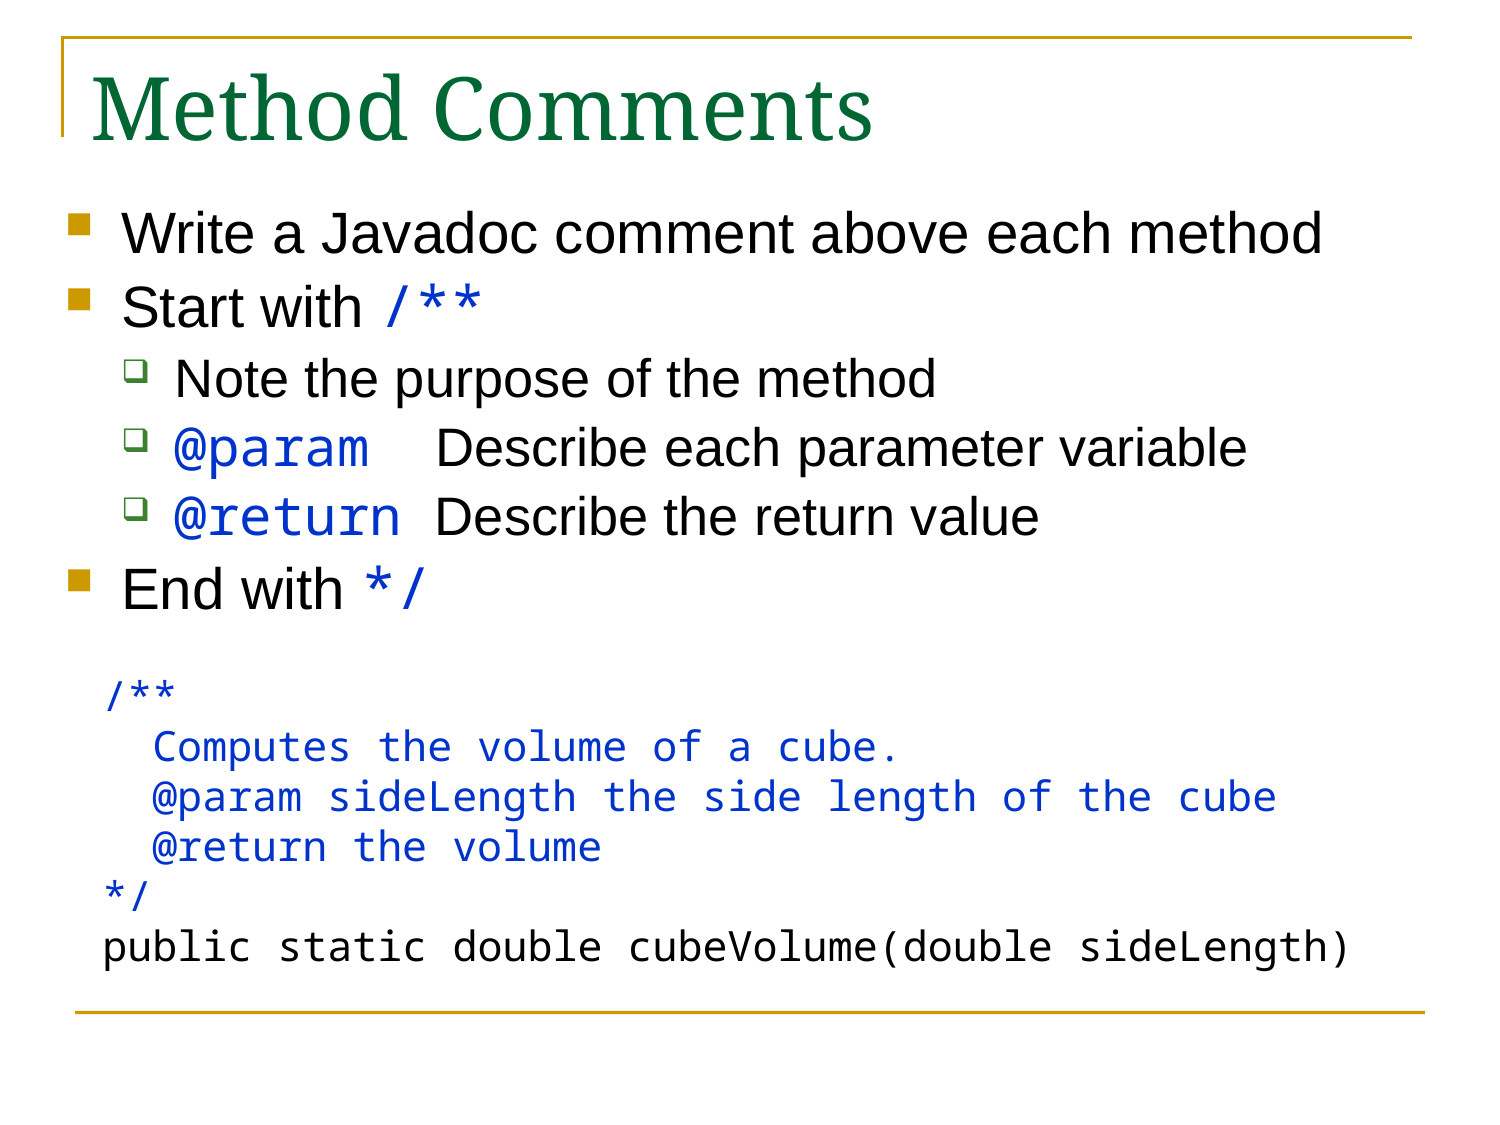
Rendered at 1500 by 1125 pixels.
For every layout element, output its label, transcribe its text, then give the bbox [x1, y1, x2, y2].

title Method Comments [74, 45, 1426, 187]
text_box /** Computes the volume of a cube. @param sideLength the side length of the cube @return the volume */ public static double cubeVolume(double sideLength) [87, 662, 1375, 1013]
list Write a Javadoc comment above each method Start with /** Note the purpose of the method @param Describe each parameter variable @return Describe the return value End with */ [49, 187, 1438, 888]
